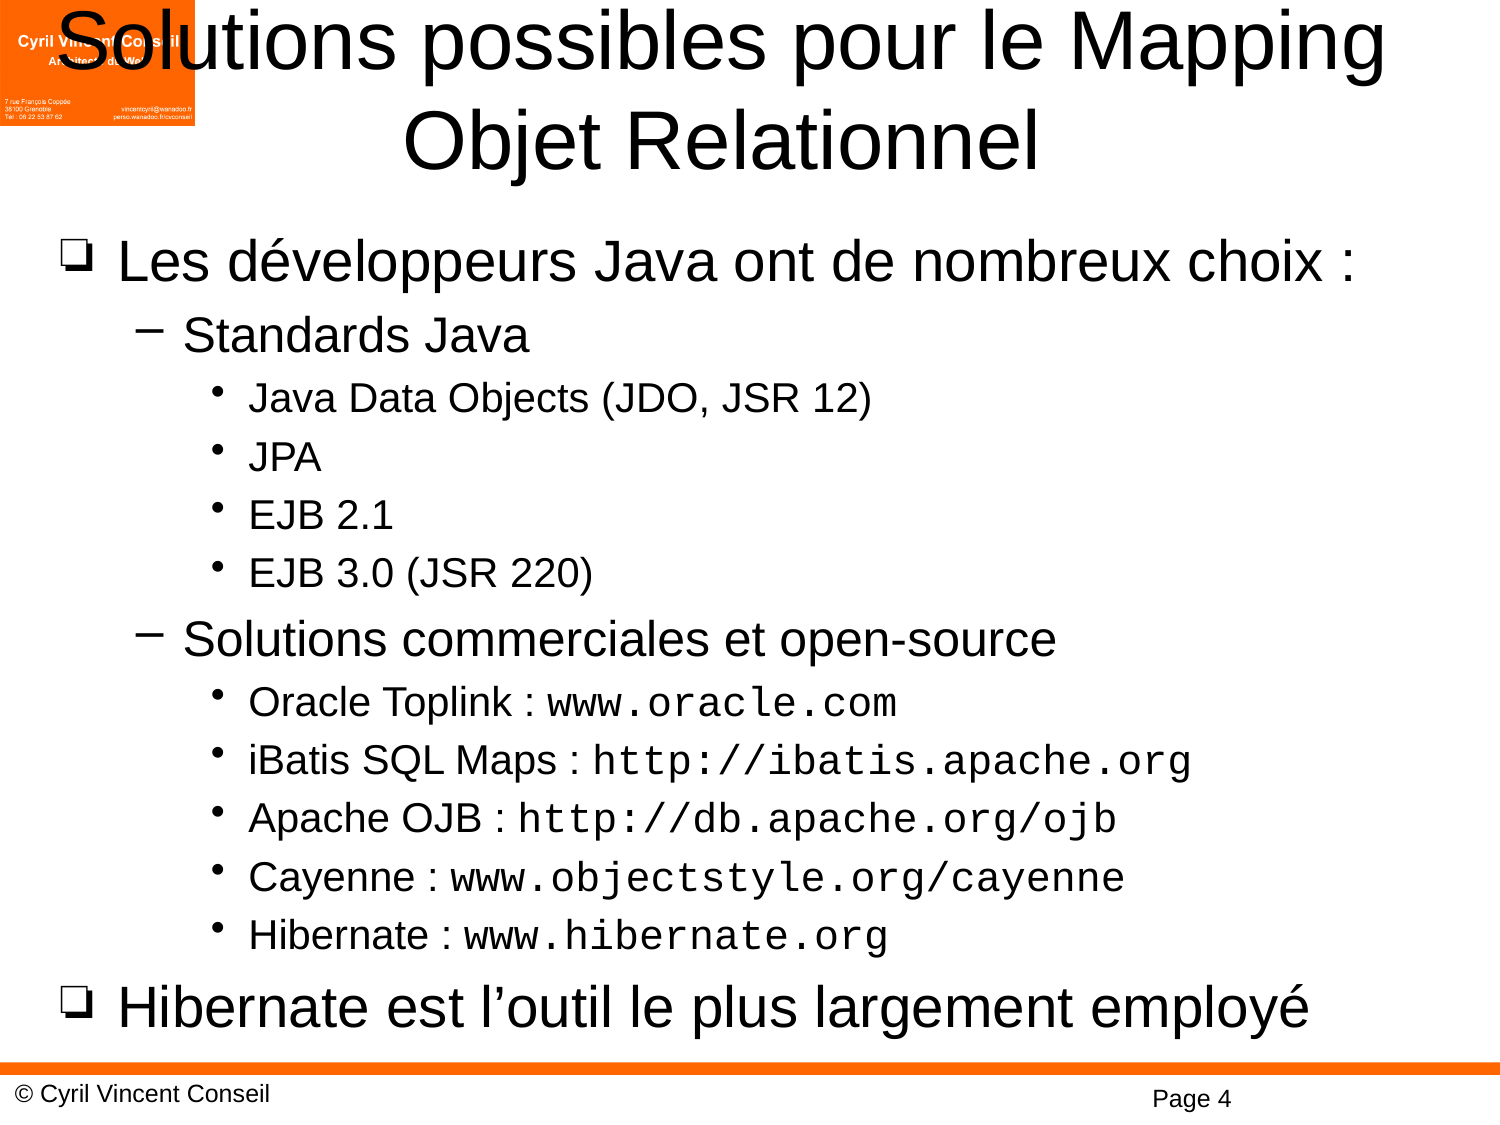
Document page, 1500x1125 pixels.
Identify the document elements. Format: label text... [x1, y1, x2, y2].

picture [0, 0, 195, 126]
title Solutions possibles pour le Mapping Objet Relationnel [29, 26, 1415, 146]
list Les développeurs Java ont de nombreux choix : Standards Java Java Data Objects (JDO, JSR 12) JPA EJB 2.1 EJB 3.0 (JSR 220) Solutions commerciales et open-source Oracle Toplink : www.oracle.com iBatis SQL Maps : http://ibatis.apache.org Apache OJB : http://db.apache.org/ojb Cayenne : www.objectstyle.org/cayenne Hibernate : www.hibernate.org Hibernate est l’outil le plus largement employé [45, 215, 1457, 842]
